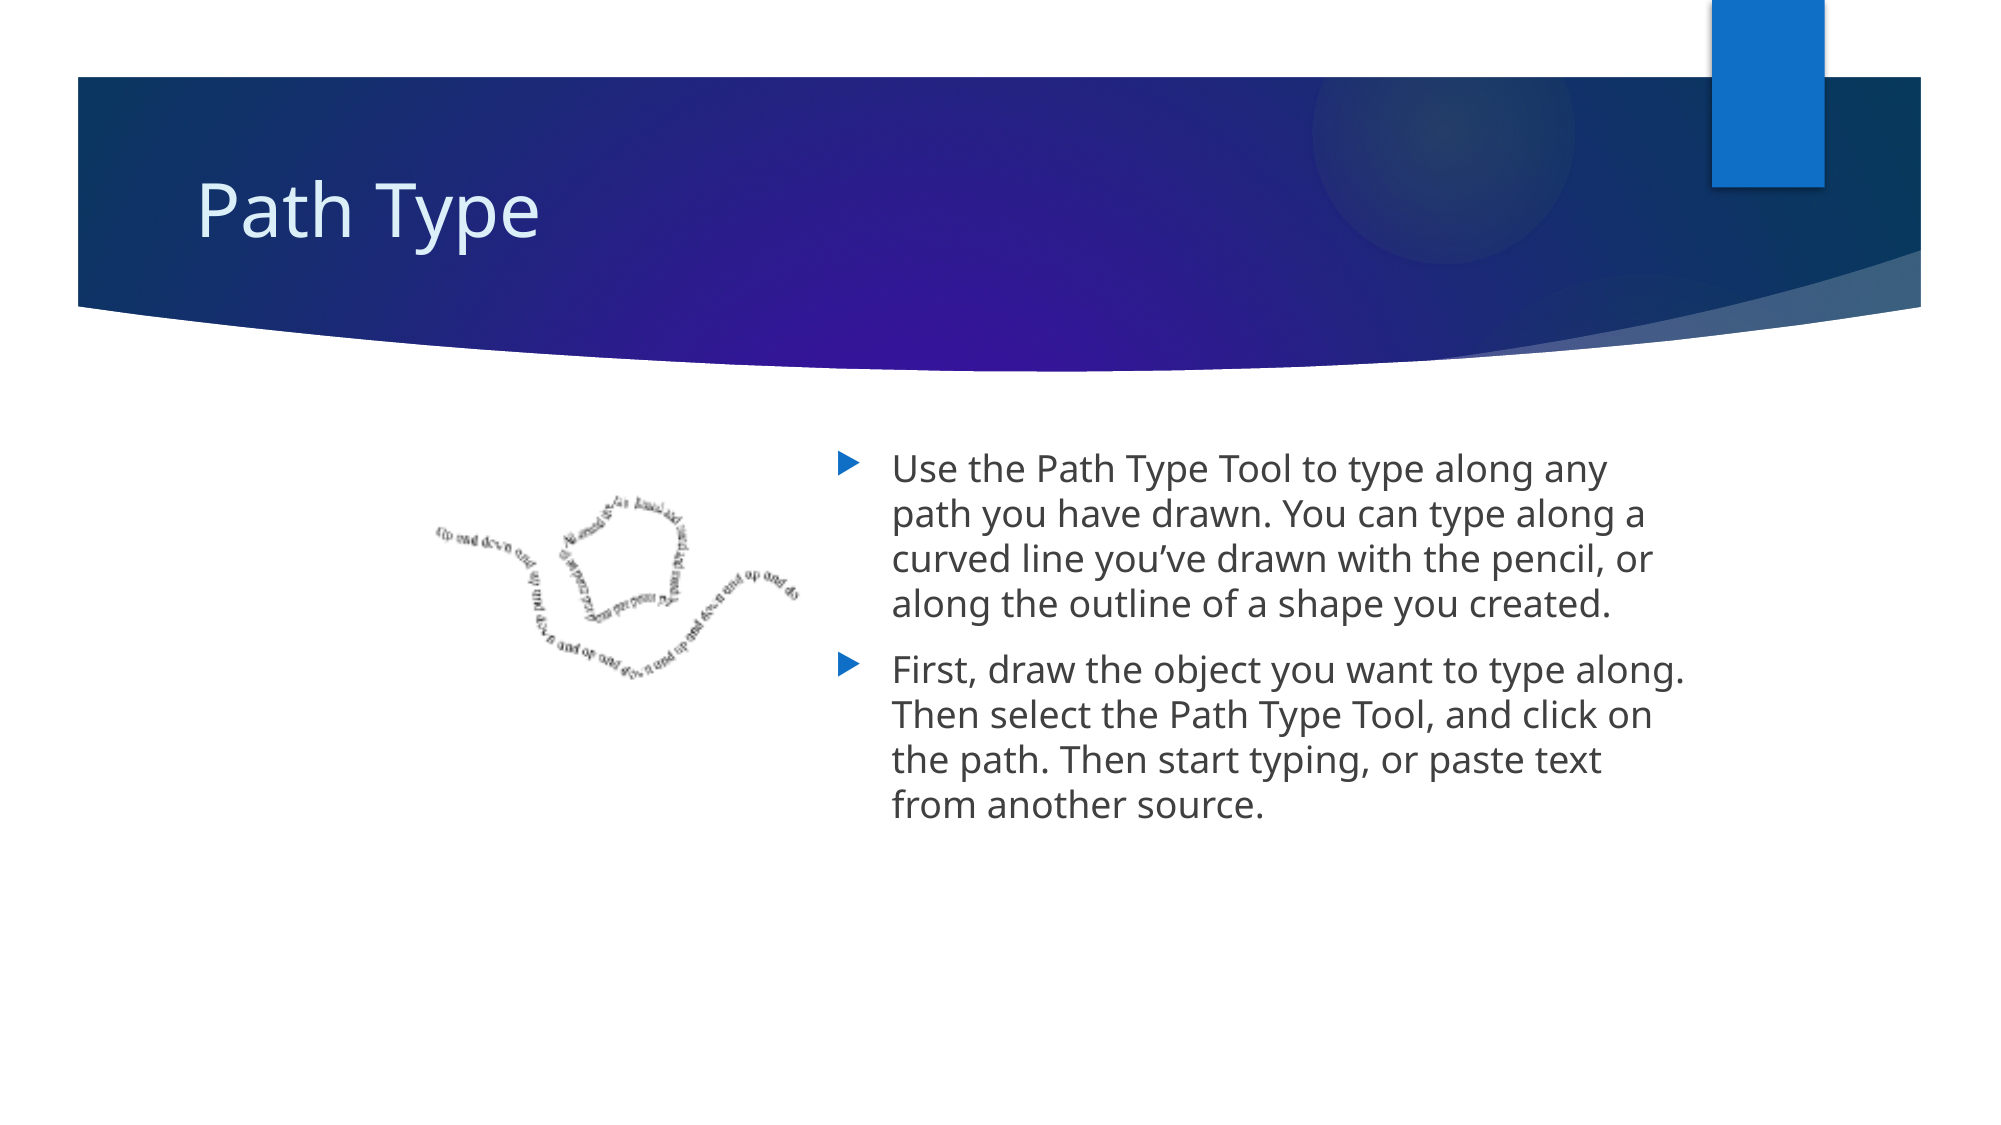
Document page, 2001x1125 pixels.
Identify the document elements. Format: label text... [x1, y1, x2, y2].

title Path Type [179, 149, 1618, 266]
list Use the Path Type Tool to type along any path you have drawn. You can type along a curved line you’ve drawn with the pencil, or along the outline of a shape you created. First, draw the object you want to type along. Then select the Path Type Tool, and click on the path. Then start typing, or paste text from another source. [820, 437, 1704, 1066]
picture [399, 485, 821, 706]
